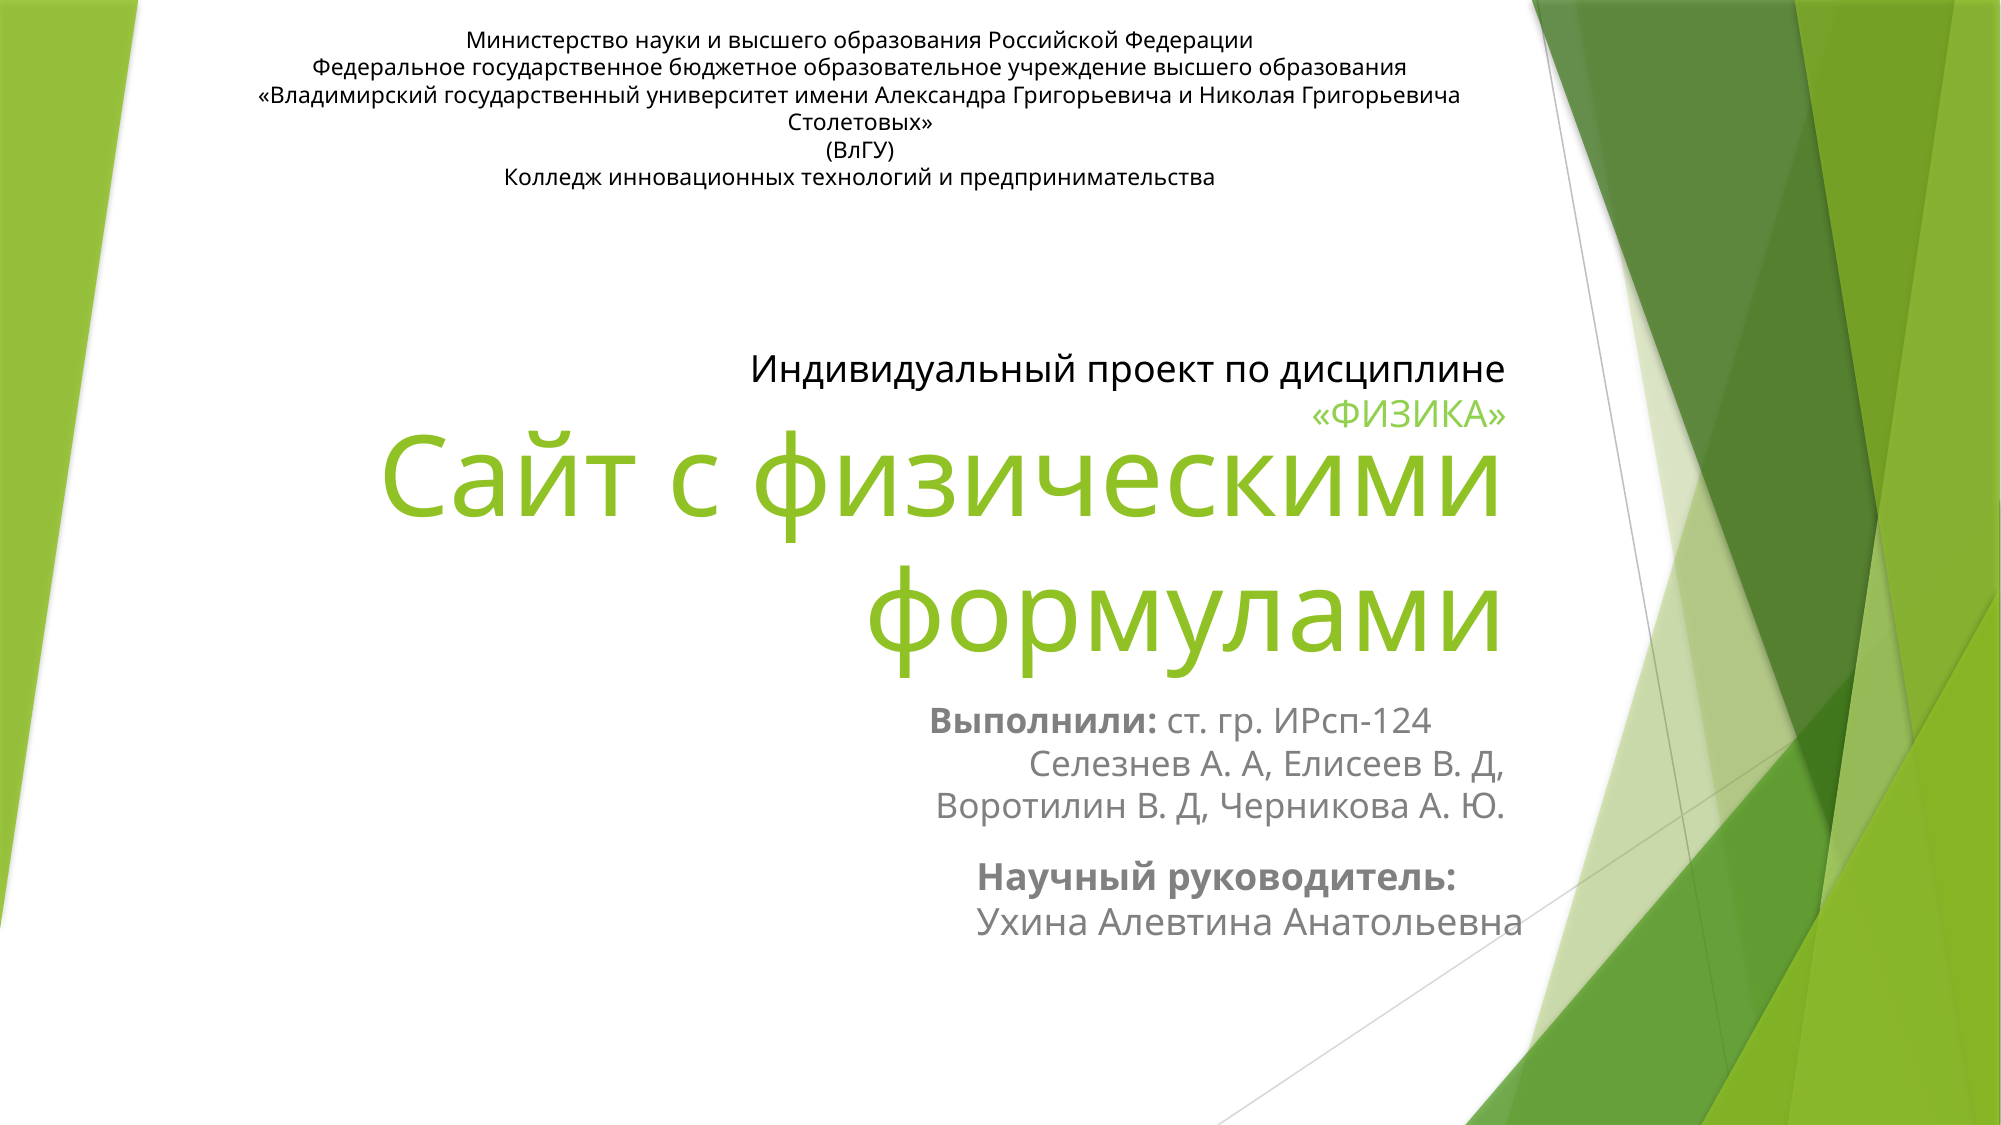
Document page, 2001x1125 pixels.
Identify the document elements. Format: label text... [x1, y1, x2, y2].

title Сайт с физическими формулами [247, 411, 1522, 682]
text_box Индивидуальный проект по дисциплине «ФИЗИКА» [664, 337, 1522, 442]
text_box Министерство науки и высшего образования Российской Федерации Федеральное государственное бюджетное образовательное учреждение высшего образования «Владимирский государственный университет имени Александра Григорьевича и Николая Григорьевича Столетовых» (ВлГУ) Колледж инновационных технологий и предпринимательства [199, 18, 1522, 243]
subtitle Выполнили: ст. гр. ИРсп-124 Селезнев А. А, Елисеев В. Д, Воротилин В. Д, Черникова А. Ю. [907, 691, 1522, 846]
text_box Научный руководитель: Ухина Алевтина Анатольевна [961, 845, 1540, 951]
